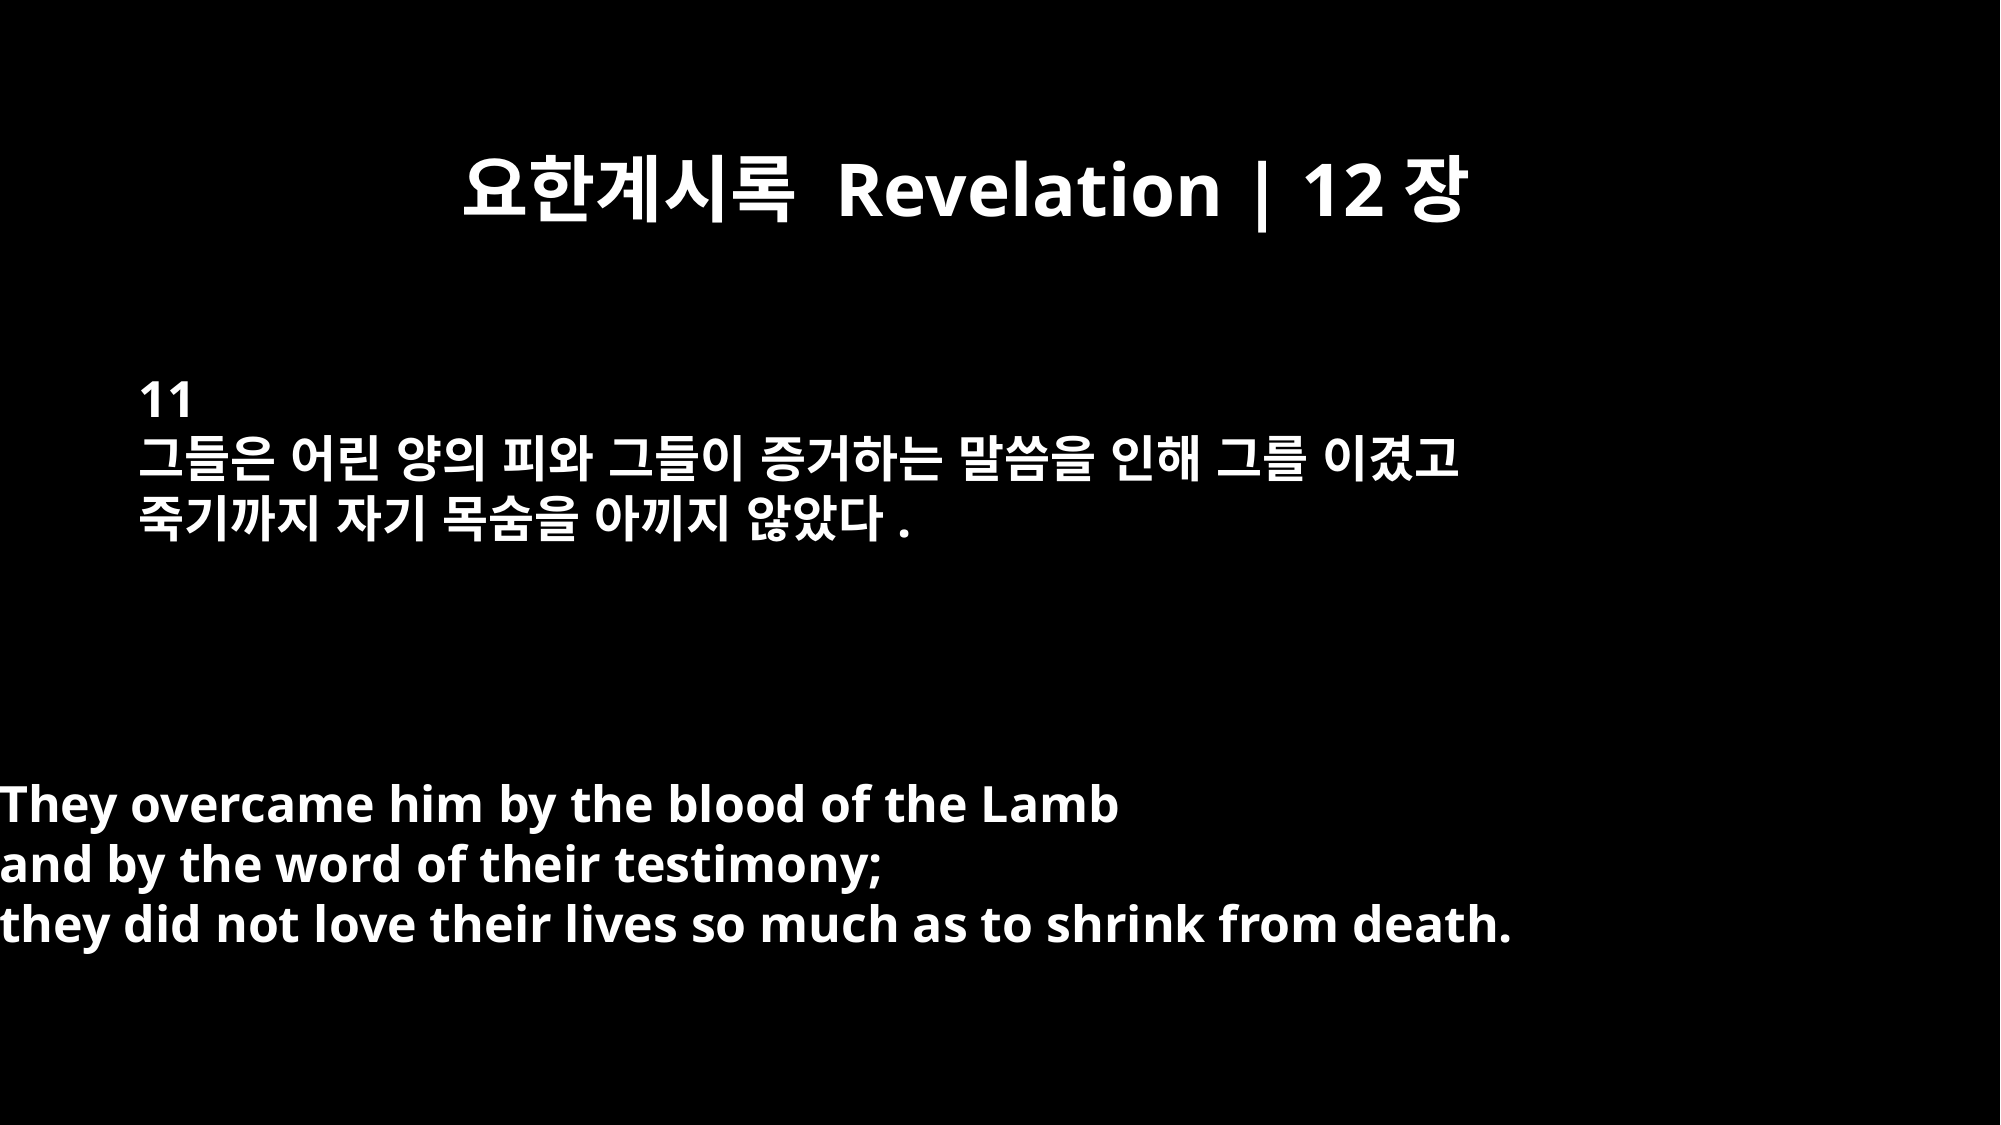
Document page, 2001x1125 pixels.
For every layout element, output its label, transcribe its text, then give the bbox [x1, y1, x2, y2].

text_box 요한계시록 Revelation | 12장 [446, 136, 1486, 239]
text_box They overcame him by the blood of the Lamb and by the word of their testimony; they did not love their lives so much as to shrink from death. [0, 764, 1529, 960]
text_box 11 그들은 어린 양의 피와 그들이 증거하는 말씀을 인해 그를 이겼고 죽기까지 자기 목숨을 아끼지 않았다. [124, 359, 1476, 555]
